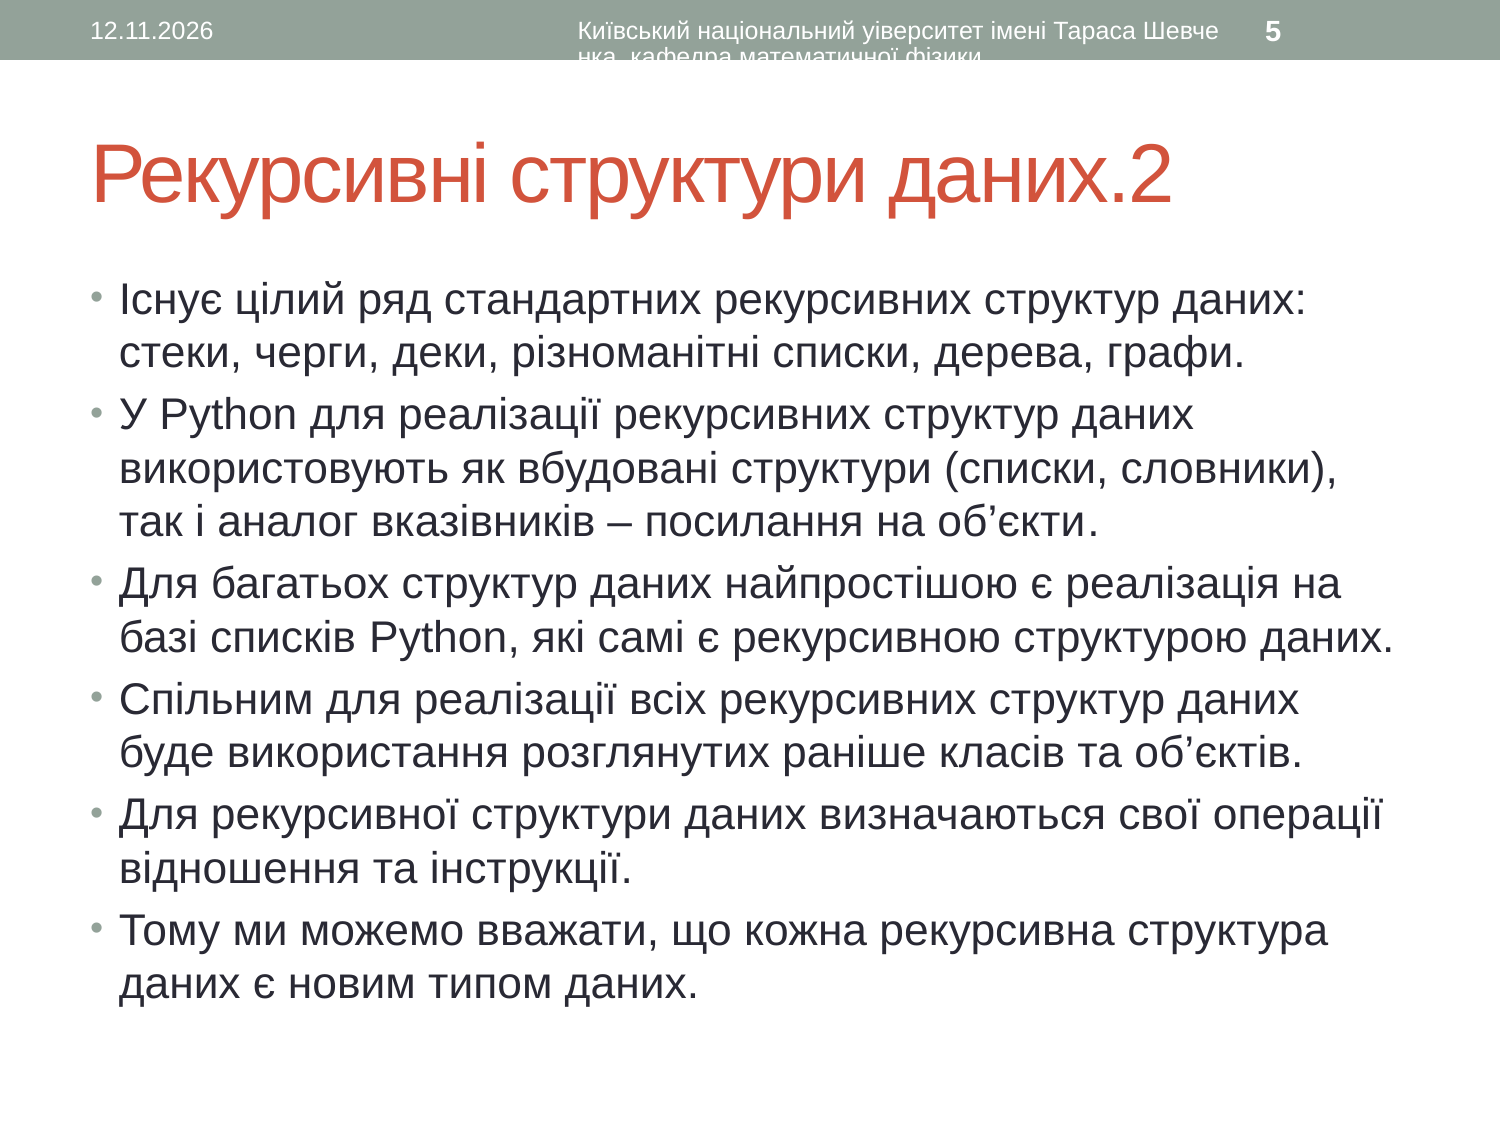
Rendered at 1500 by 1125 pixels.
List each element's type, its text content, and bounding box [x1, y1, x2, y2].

footer Київський національний уіверситет імені Тараса Шевченка, кафедра математичної фізики [562, 3, 1238, 57]
slide_number 5 [1250, 3, 1425, 57]
list Існує цілий ряд стандартних рекурсивних структур даних: стеки, черги, деки, різноманітні списки, дерева, графи. У Python для реалізації рекурсивних структур даних використовують як вбудовані структури (списки, словники), так і аналог вказівників – посилання на об’єкти. Для багатьох структур даних найпростішою є реалізація на базі списків Python, які самі є рекурсивною структурою даних. Спільним для реалізації всіх рекурсивних структур даних буде використання розглянутих раніше класів та об’єктів. Для рекурсивної структури даних визначаються свої операції відношення та інструкції. Тому ми можемо вважати, що кожна рекурсивна структура даних є новим типом даних. [75, 262, 1425, 1063]
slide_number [75, 3, 550, 57]
title Рекурсивні структури даних.2 [75, 87, 1425, 250]
